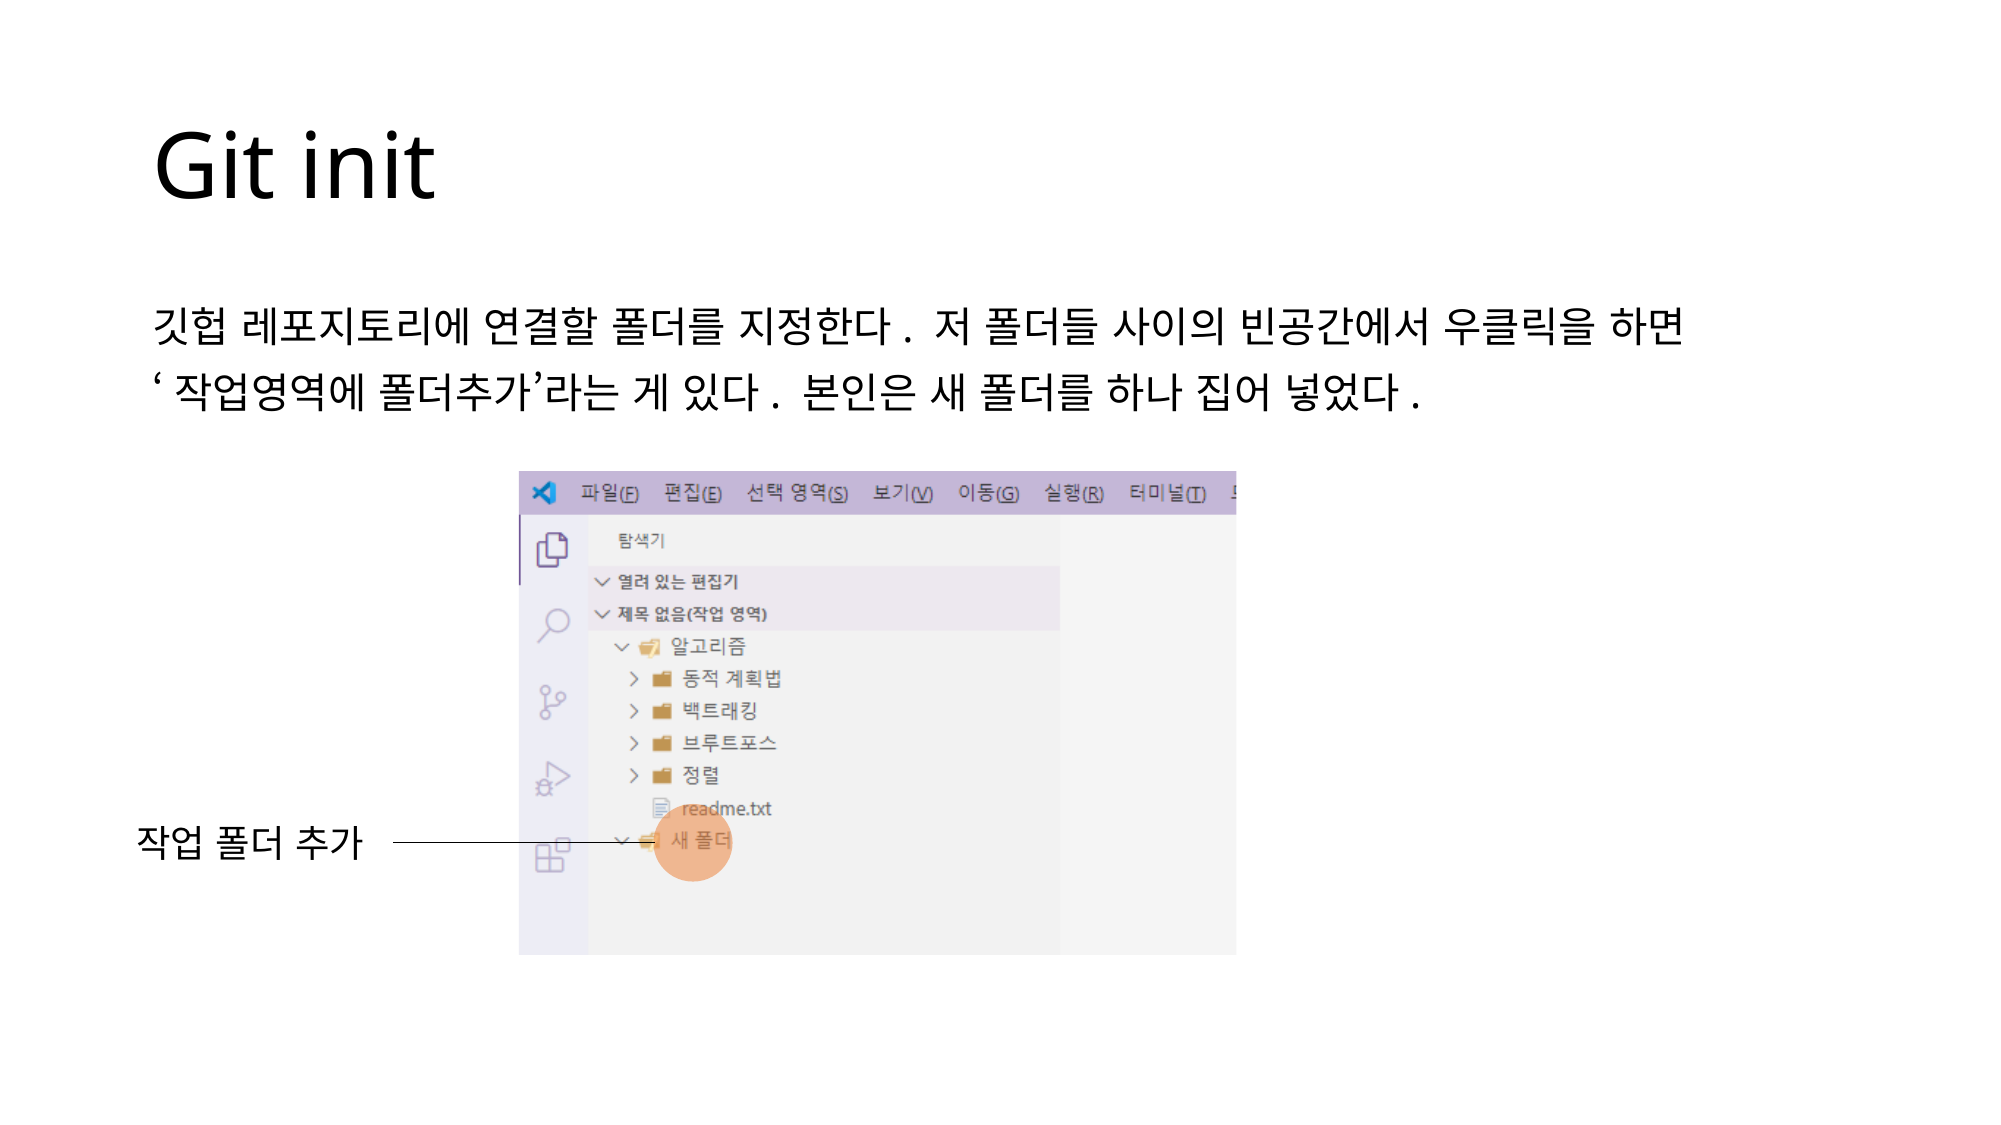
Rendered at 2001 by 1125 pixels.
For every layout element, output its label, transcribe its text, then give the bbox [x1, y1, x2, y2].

title Git init [137, 59, 1863, 278]
list 깃헙 레포지토리에 연결할 폴더를 지정한다. 저 폴더들 사이의 빈공간에서 우클릭을 하면 ‘작업영역에 폴더추가’라는 게 있다. 본인은 새 폴더를 하나 집어 넣었다. [137, 299, 1863, 1014]
text_box 작업 폴더 추가 [121, 812, 380, 873]
picture [518, 471, 1237, 955]
